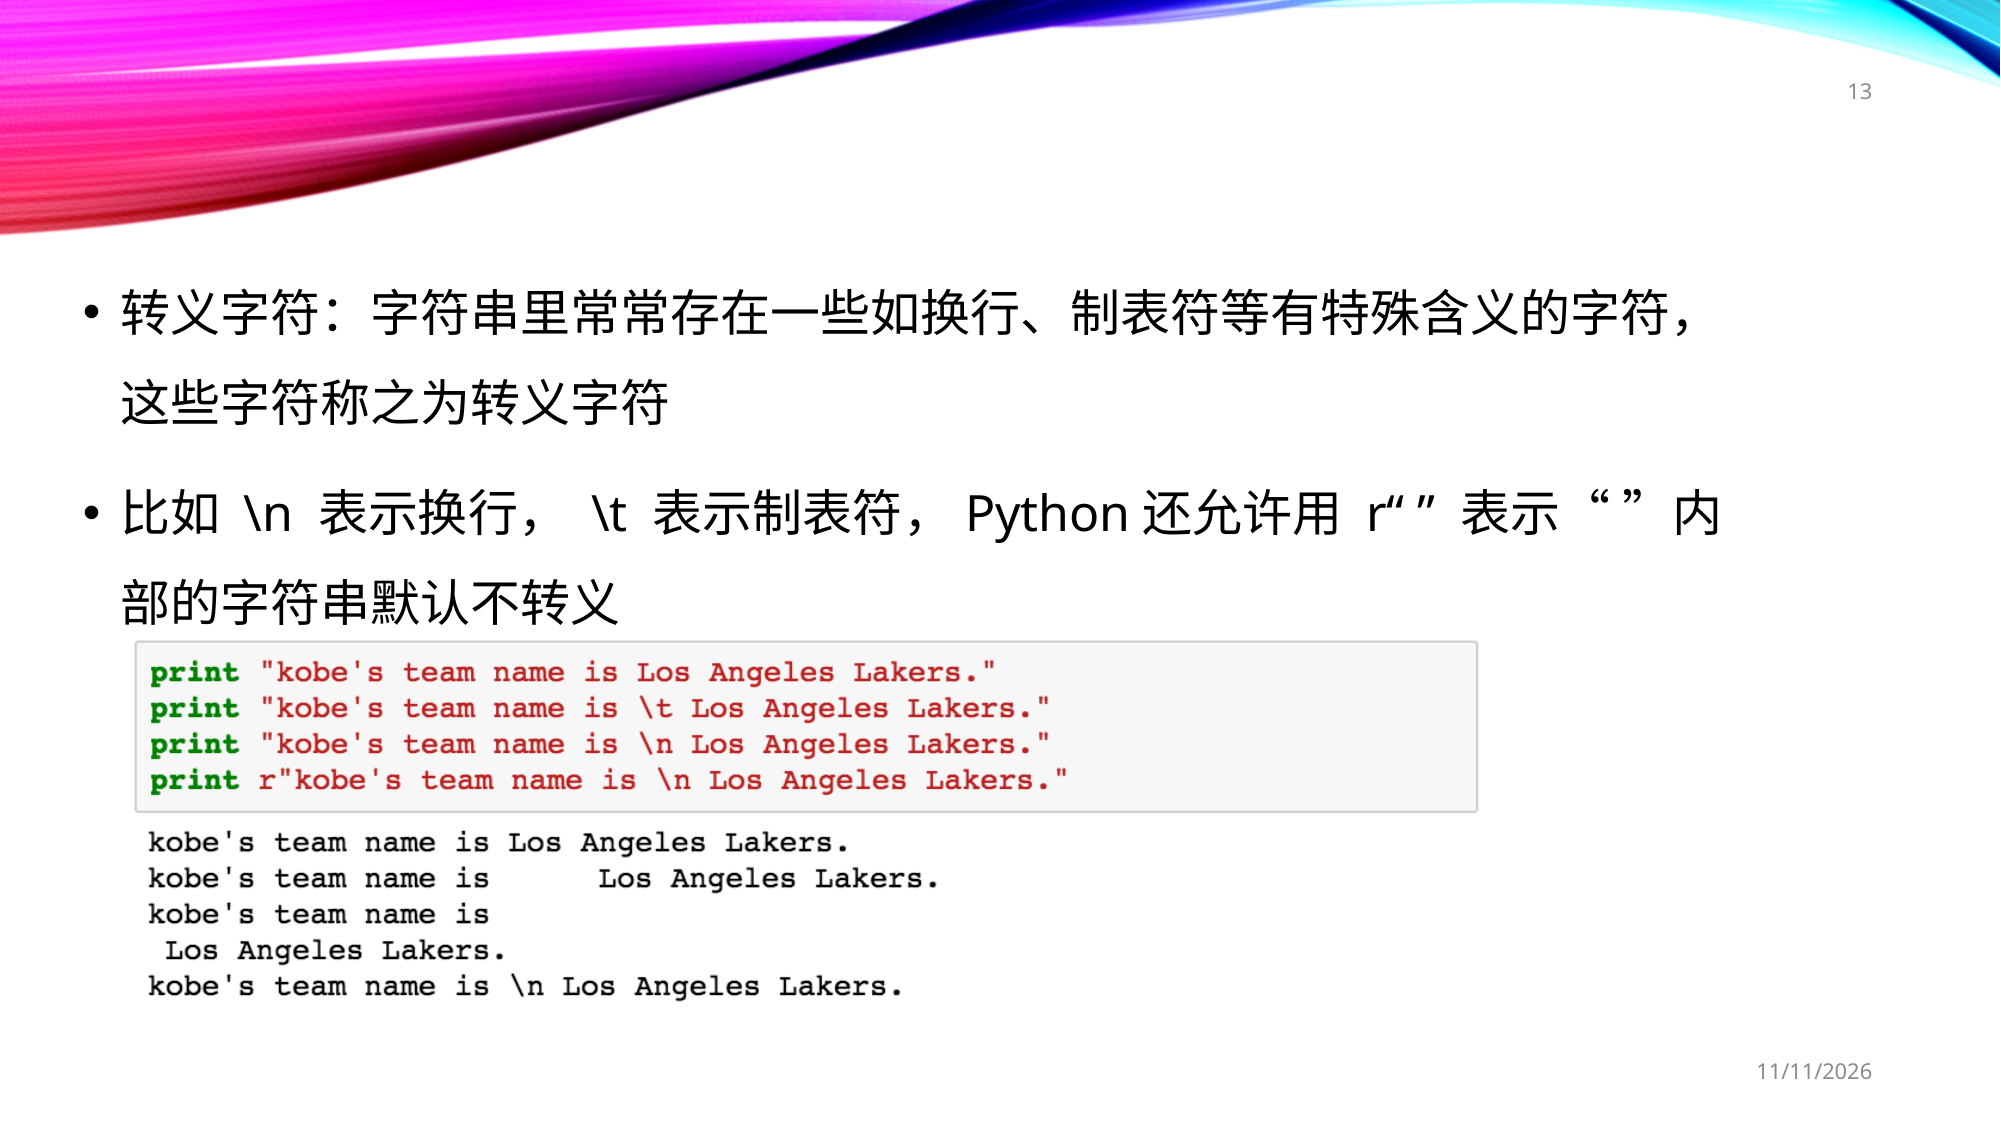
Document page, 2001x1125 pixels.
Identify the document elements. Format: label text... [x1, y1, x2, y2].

picture [1890, 0, 2000, 75]
picture [0, 0, 2000, 237]
picture [1910, 0, 2000, 45]
slide_number 13 [1437, 62, 1888, 123]
list 转义字符：字符串里常常存在一些如换行、制表符等有特殊含义的字符，这些字符称之为转义字符 比如 \n 表示换行， \t 表示制表符，Python还允许用 r“ ” 表示“ ”内部的字符串默认不转义 [67, 243, 1745, 929]
picture [125, 631, 1489, 1024]
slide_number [1410, 1042, 1888, 1103]
